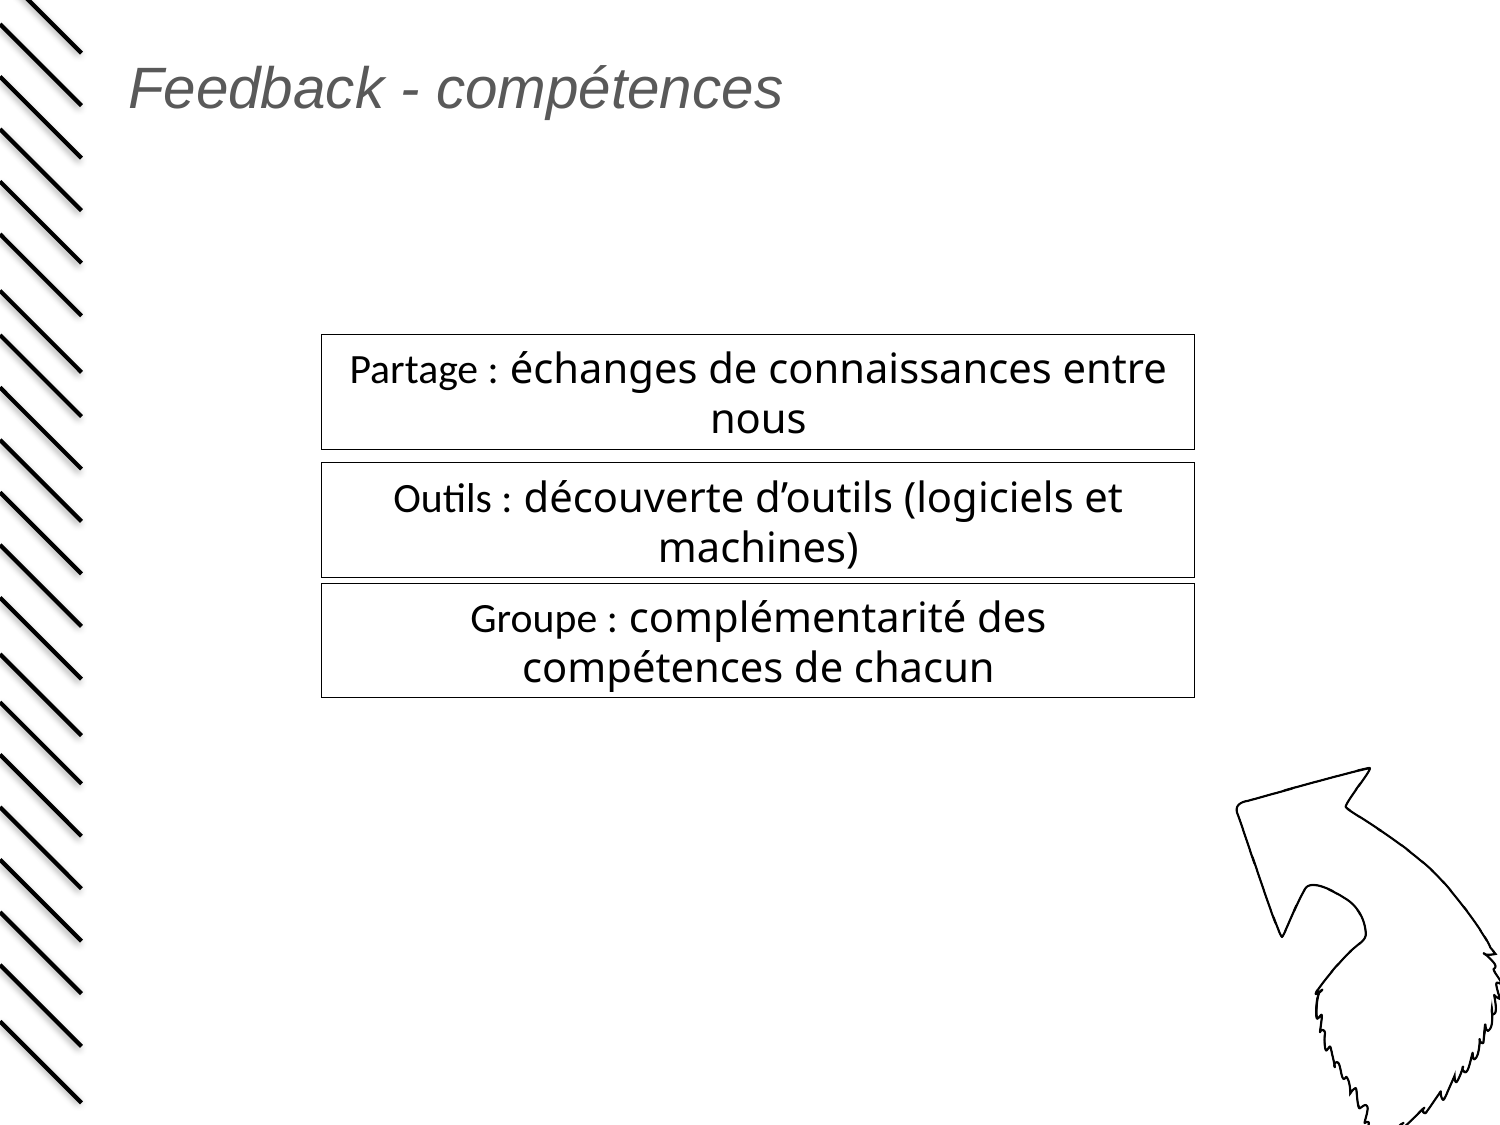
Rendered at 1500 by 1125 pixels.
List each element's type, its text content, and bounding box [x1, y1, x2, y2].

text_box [0, 633, 82, 680]
text_box Groupe : complémentarité des compétences de chacun [321, 583, 1195, 698]
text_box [0, 790, 82, 837]
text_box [0, 895, 82, 942]
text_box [0, 0, 82, 54]
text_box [0, 582, 82, 627]
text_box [0, 949, 82, 994]
text_box Partage : échanges de connaissances entre nous [321, 334, 1195, 450]
text_box Feedback - compétences [113, 43, 980, 128]
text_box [0, 61, 82, 106]
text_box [0, 380, 82, 417]
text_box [0, 166, 82, 211]
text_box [0, 742, 82, 784]
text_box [0, 844, 82, 889]
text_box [0, 1000, 82, 1047]
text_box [0, 1053, 82, 1104]
picture [1171, 730, 1500, 1125]
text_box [0, 477, 82, 522]
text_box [0, 423, 82, 470]
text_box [0, 686, 82, 736]
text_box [0, 112, 82, 159]
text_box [0, 528, 82, 575]
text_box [0, 217, 82, 264]
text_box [0, 323, 82, 373]
text_box Outils : découverte d’outils (logiciels et machines) [321, 462, 1195, 578]
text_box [0, 271, 82, 317]
